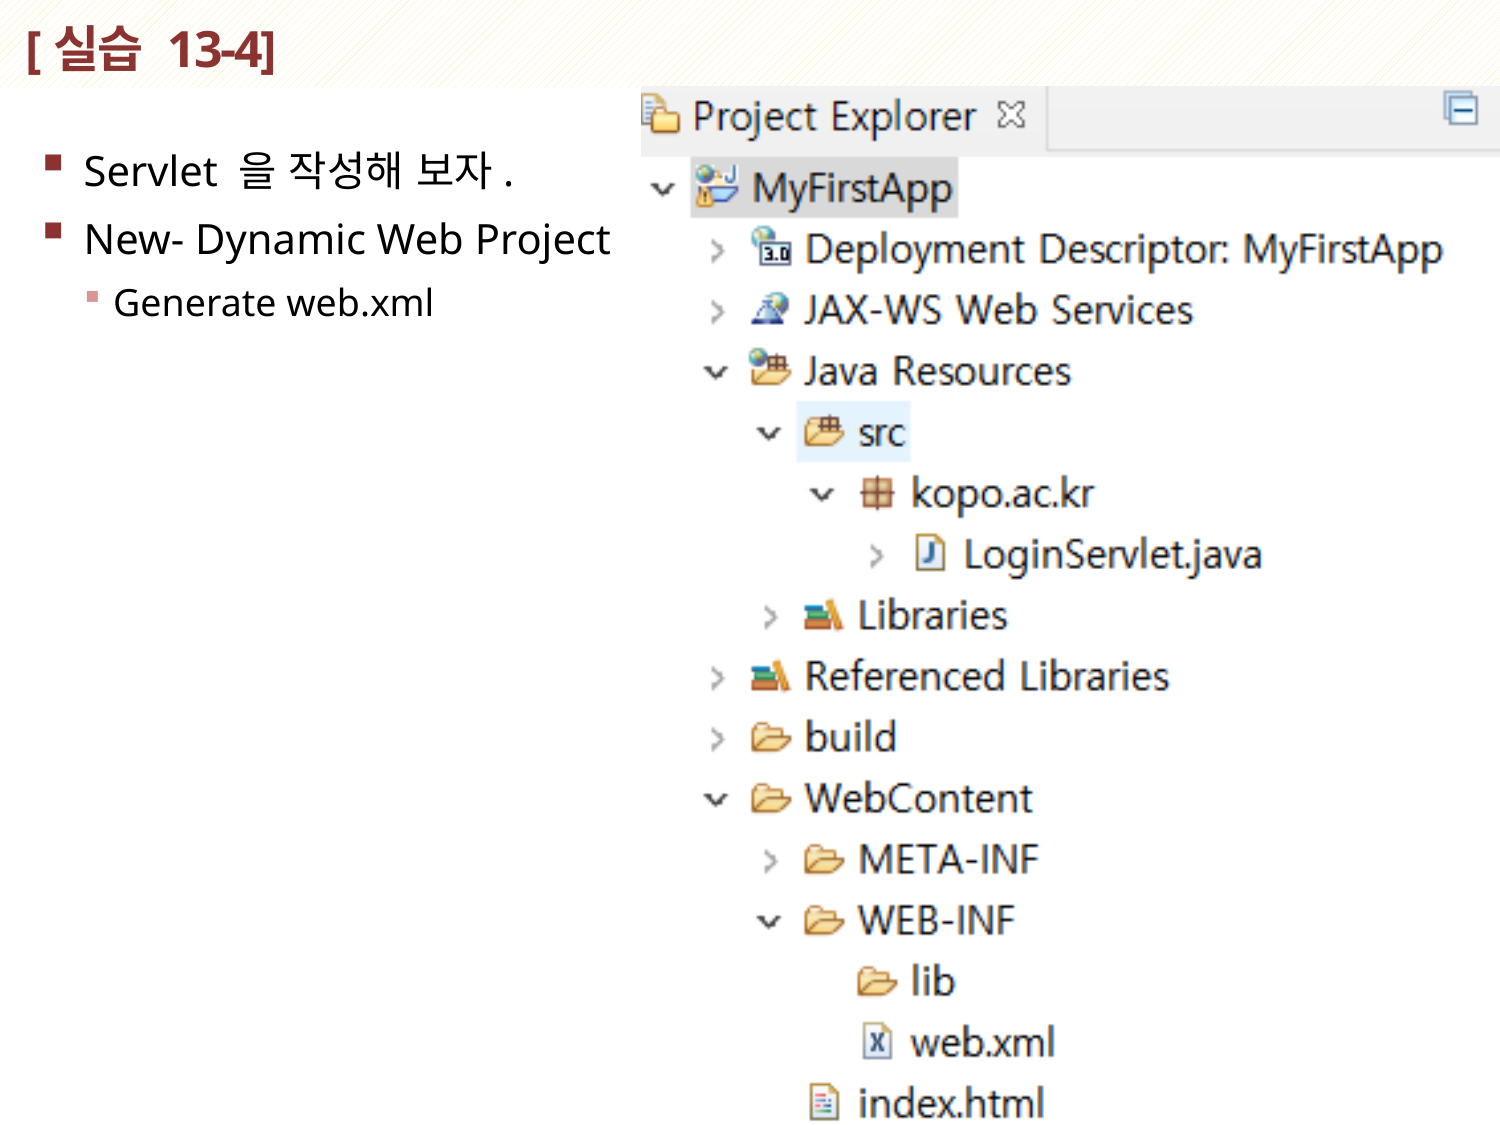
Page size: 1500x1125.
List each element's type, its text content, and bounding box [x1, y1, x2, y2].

list Servlet 을 작성해 보자. New- Dynamic Web Project Generate web.xml [10, 126, 635, 1057]
title [실습 13-4] [10, 8, 1288, 87]
picture [640, 86, 1500, 1125]
